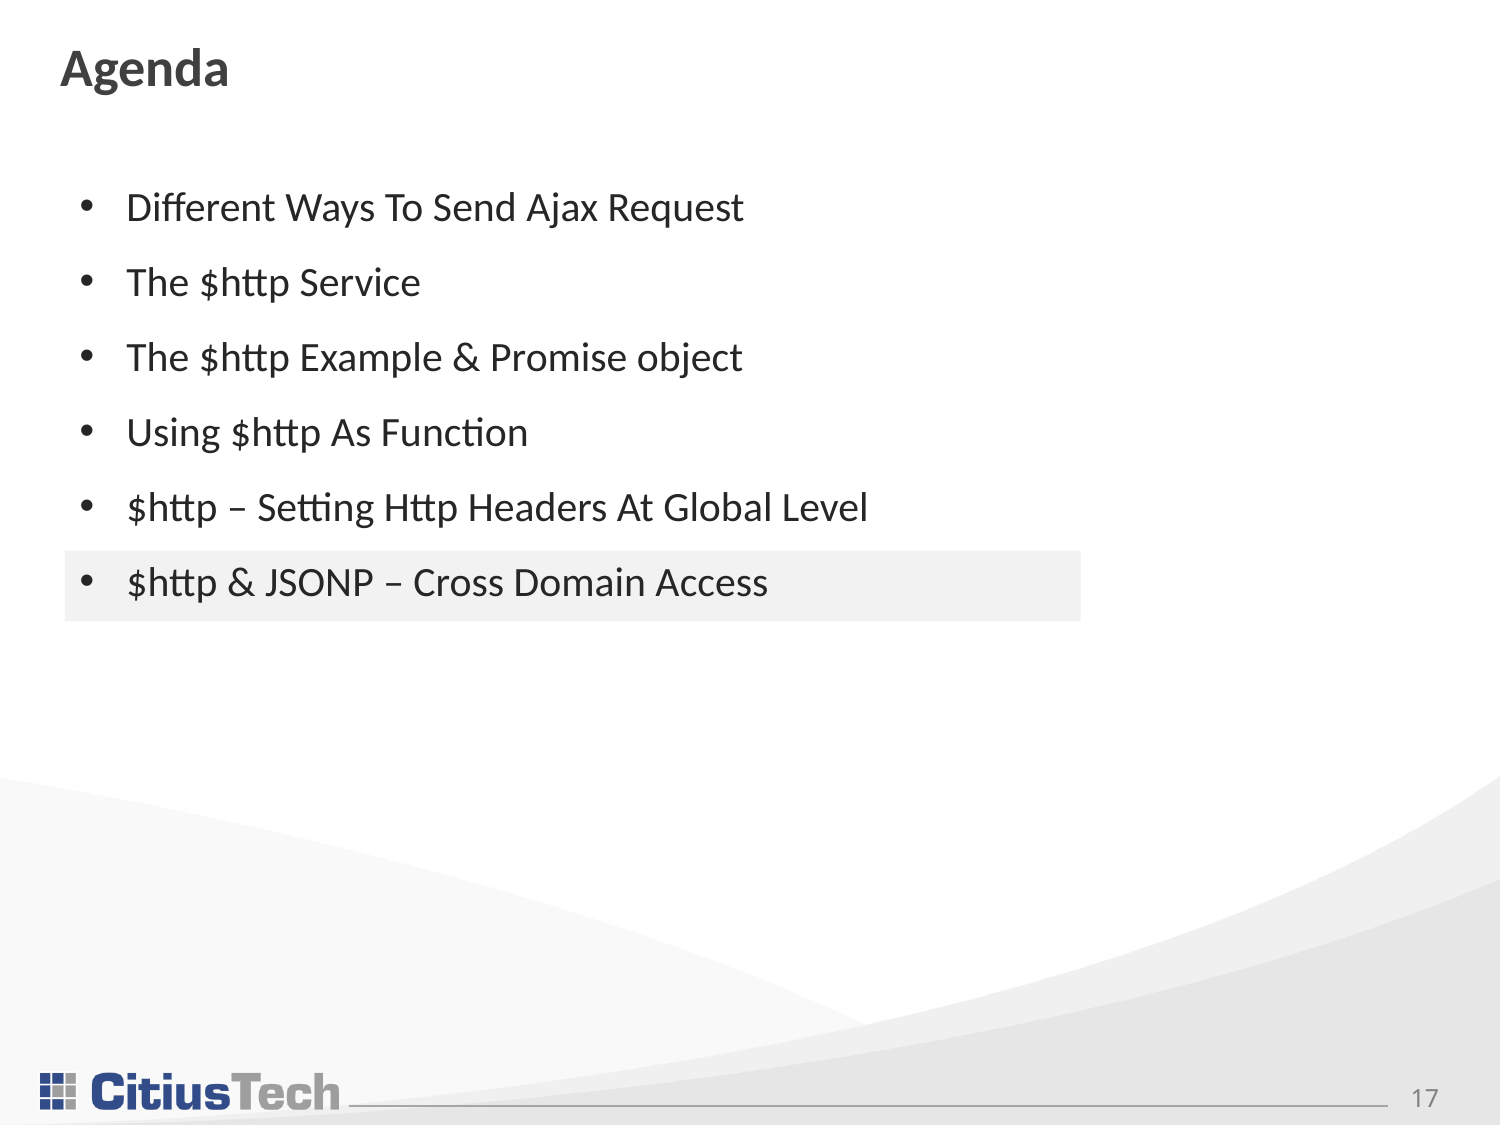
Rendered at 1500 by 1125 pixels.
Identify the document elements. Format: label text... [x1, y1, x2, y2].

text_box [63, 549, 1083, 624]
title Agenda [45, 17, 1425, 113]
picture [0, 0, 1500, 1125]
text_box Different Ways To Send Ajax Request The $http Service The $http Example & Promise object Using $http As Function $http – Setting Http Headers At Global Level $http & JSONP – Cross Domain Access [64, 172, 963, 613]
